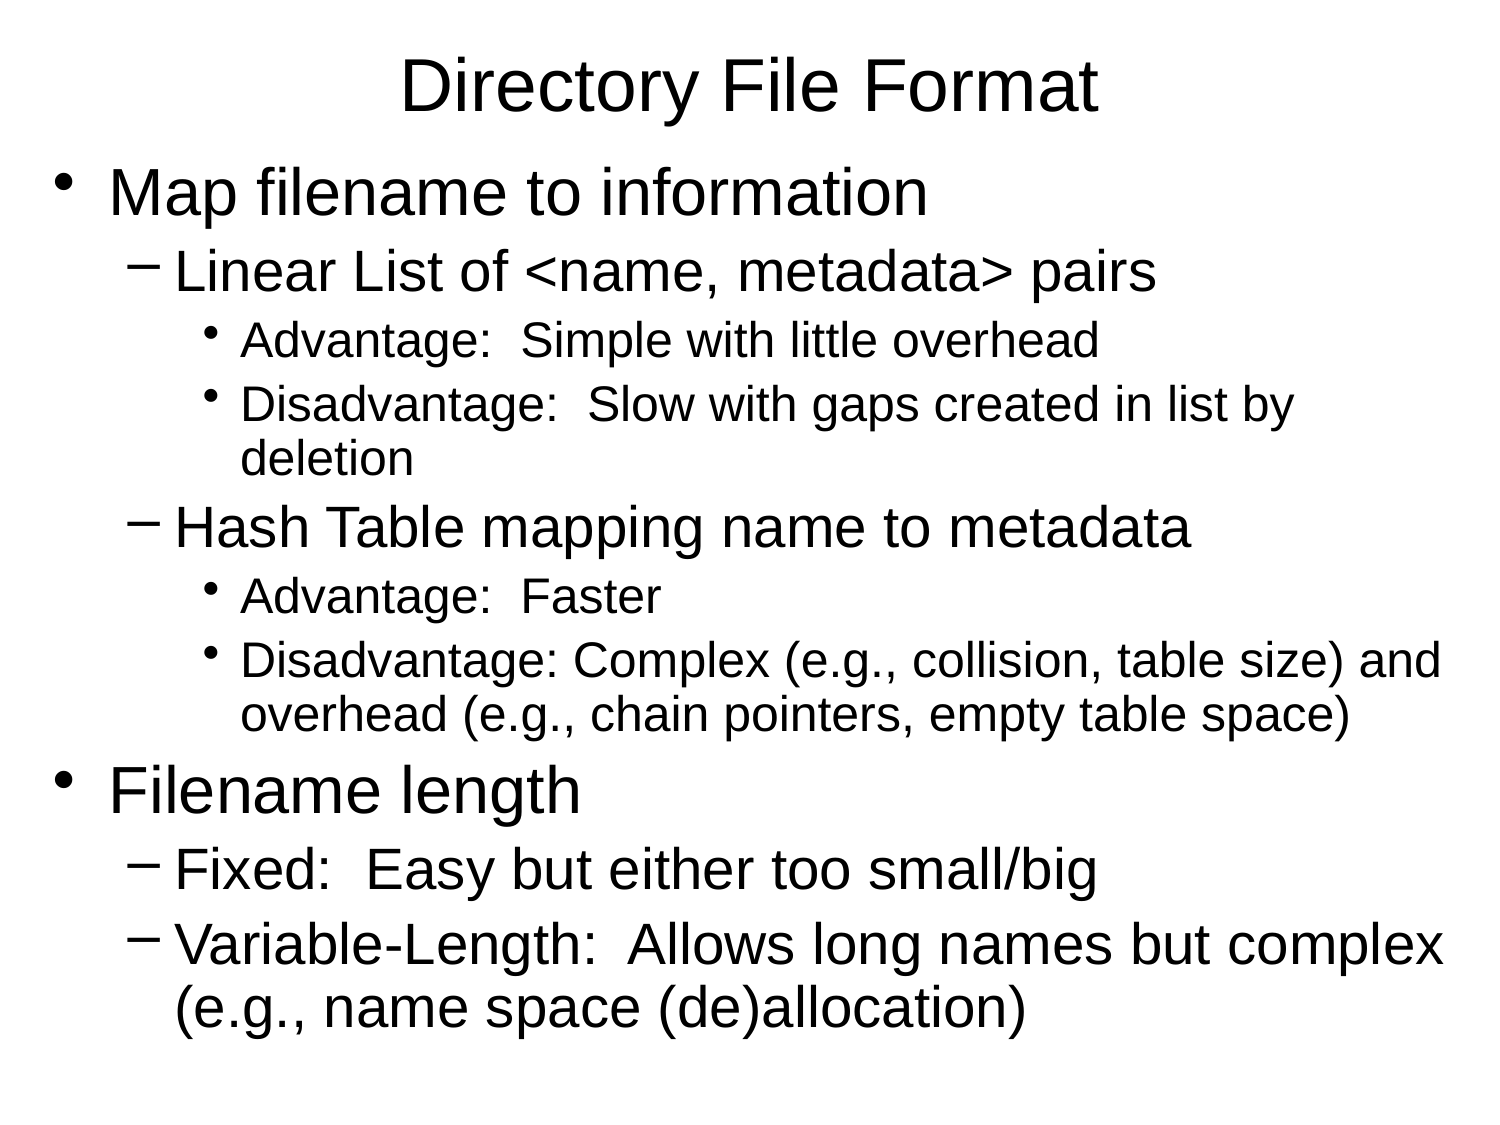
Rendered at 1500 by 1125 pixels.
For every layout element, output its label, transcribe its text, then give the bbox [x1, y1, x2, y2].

list Map filename to information Linear List of <name, metadata> pairs Advantage: Simple with little overhead Disadvantage: Slow with gaps created in list by deletion Hash Table mapping name to metadata Advantage: Faster Disadvantage: Complex (e.g., collision, table size) and overhead (e.g., chain pointers, empty table space) Filename length Fixed: Easy but either too small/big Variable-Length: Allows long names but complex (e.g., name space (de)allocation) [37, 149, 1463, 1113]
title Directory File Format [74, 24, 1426, 138]
